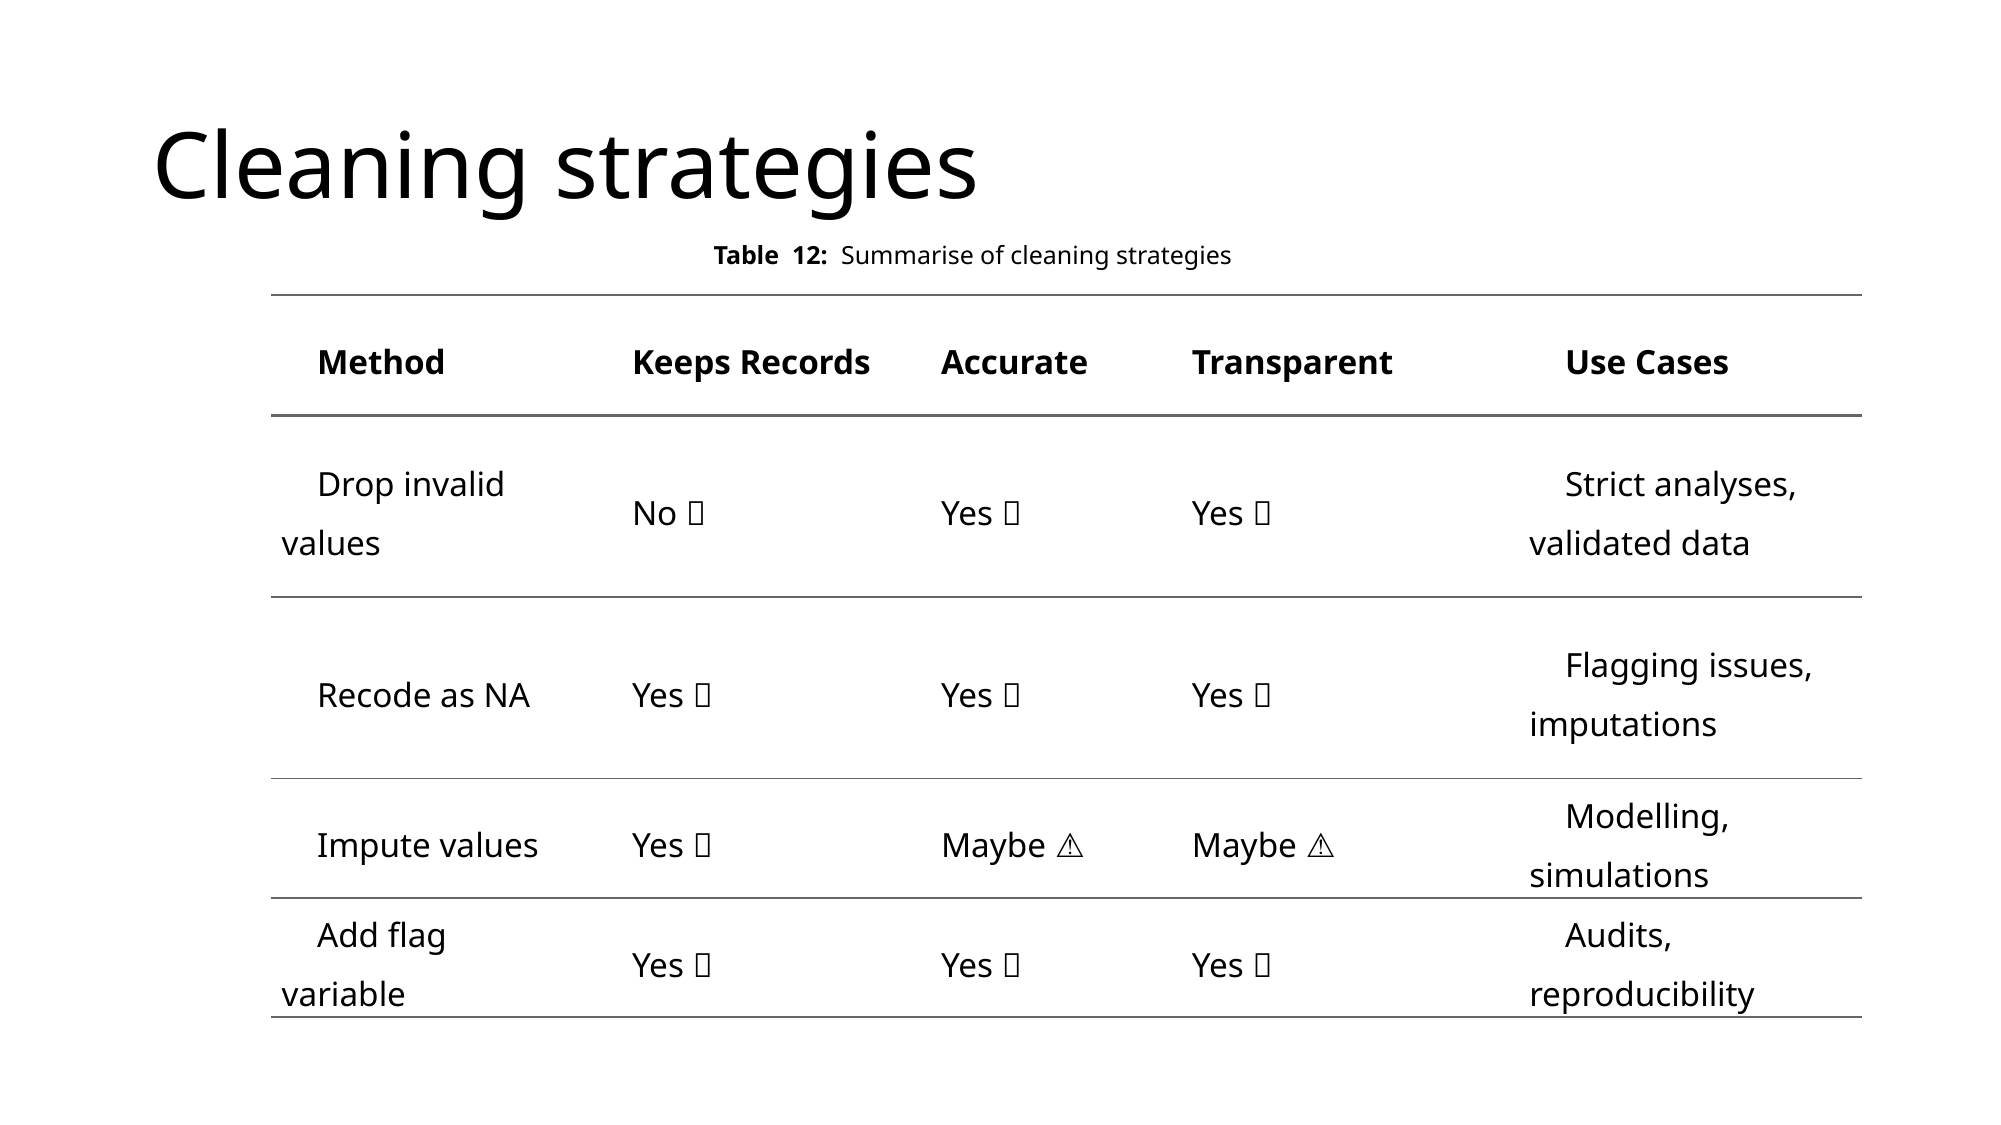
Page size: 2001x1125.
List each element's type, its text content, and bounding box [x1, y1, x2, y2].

table_cell Flagging issues, imputations [1519, 598, 1862, 778]
text_box Table 12: Summarise of cleaning strategies [671, 232, 1571, 323]
table_header Method [271, 296, 586, 414]
table_cell Maybe ⚠️ [1146, 779, 1519, 897]
table_cell Yes ✅ [586, 899, 895, 1016]
table_cell Maybe ⚠️ [895, 779, 1146, 897]
table_cell Recode as NA [271, 598, 586, 778]
table_cell Yes ✅ [1146, 899, 1519, 1016]
table_header Accurate [895, 323, 1146, 414]
table_cell Yes ✅ [895, 598, 1146, 778]
table_cell Yes ✅ [895, 417, 1146, 596]
table_cell Yes ✅ [586, 779, 895, 897]
table_cell Strict analyses, validated data [1519, 417, 1862, 596]
table_cell Yes ✅ [586, 598, 895, 778]
title Cleaning strategies [137, 59, 1863, 278]
table_header Transparent [1146, 323, 1519, 414]
table_cell No ❌ [586, 417, 895, 596]
table_cell Yes ✅ [1146, 598, 1519, 778]
table_cell Yes ✅ [1146, 417, 1519, 596]
table_cell Yes ✅ [895, 899, 1146, 1016]
table_cell Modelling, simulations [1519, 779, 1862, 897]
table_cell Audits, reproducibility [1519, 899, 1862, 1016]
table_cell Drop invalid values [271, 417, 586, 596]
table_header Use Cases [1519, 296, 1862, 414]
table_cell Add flag variable [271, 899, 586, 1016]
table_cell Impute values [271, 779, 586, 897]
table_header Keeps Records [586, 296, 895, 414]
